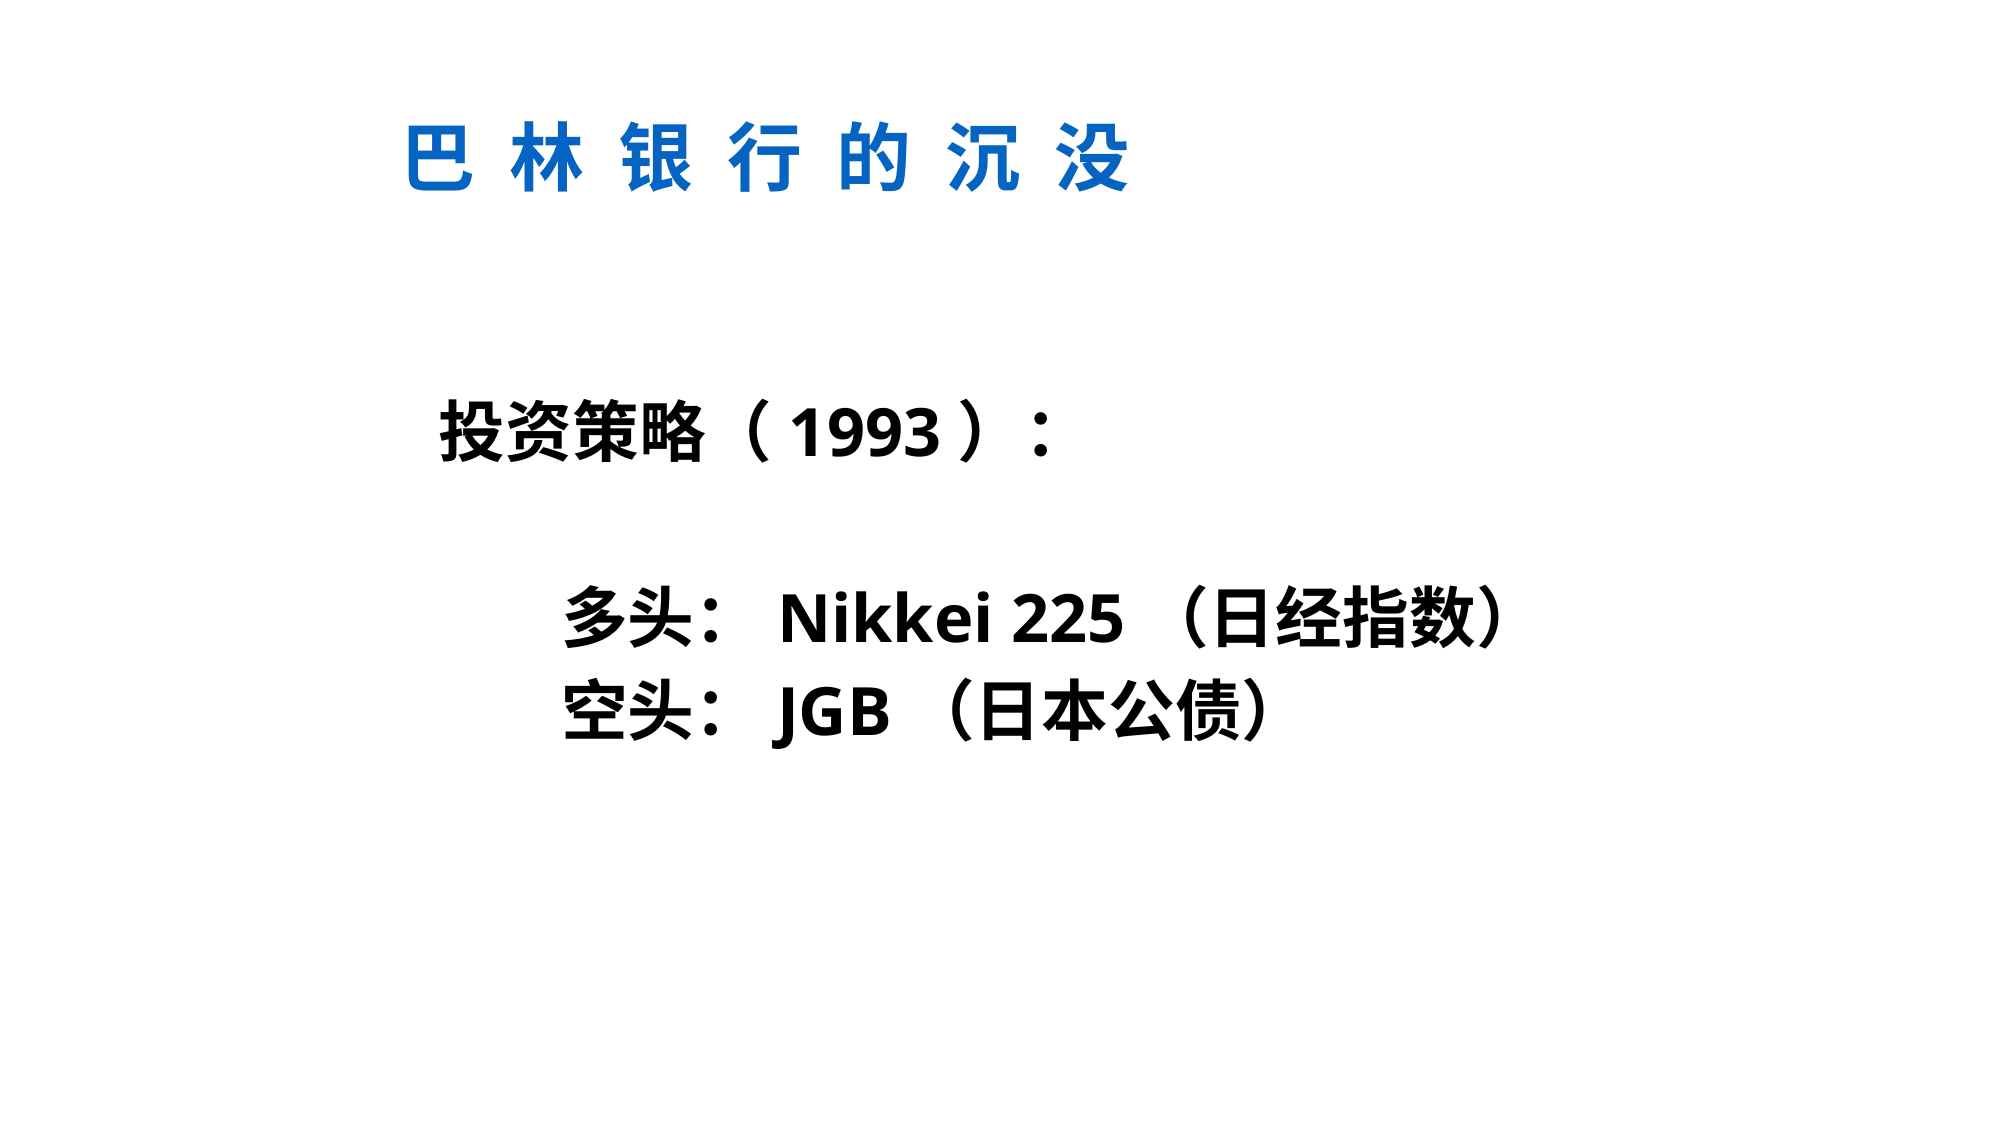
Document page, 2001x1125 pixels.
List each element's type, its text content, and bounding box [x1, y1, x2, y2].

list 投资策略（1993）： 多头：Nikkei 225（日经指数） 空头：JGB（日本公债） [362, 290, 1638, 870]
title 巴 林 银 行 的 沉 没 [385, 101, 1394, 220]
